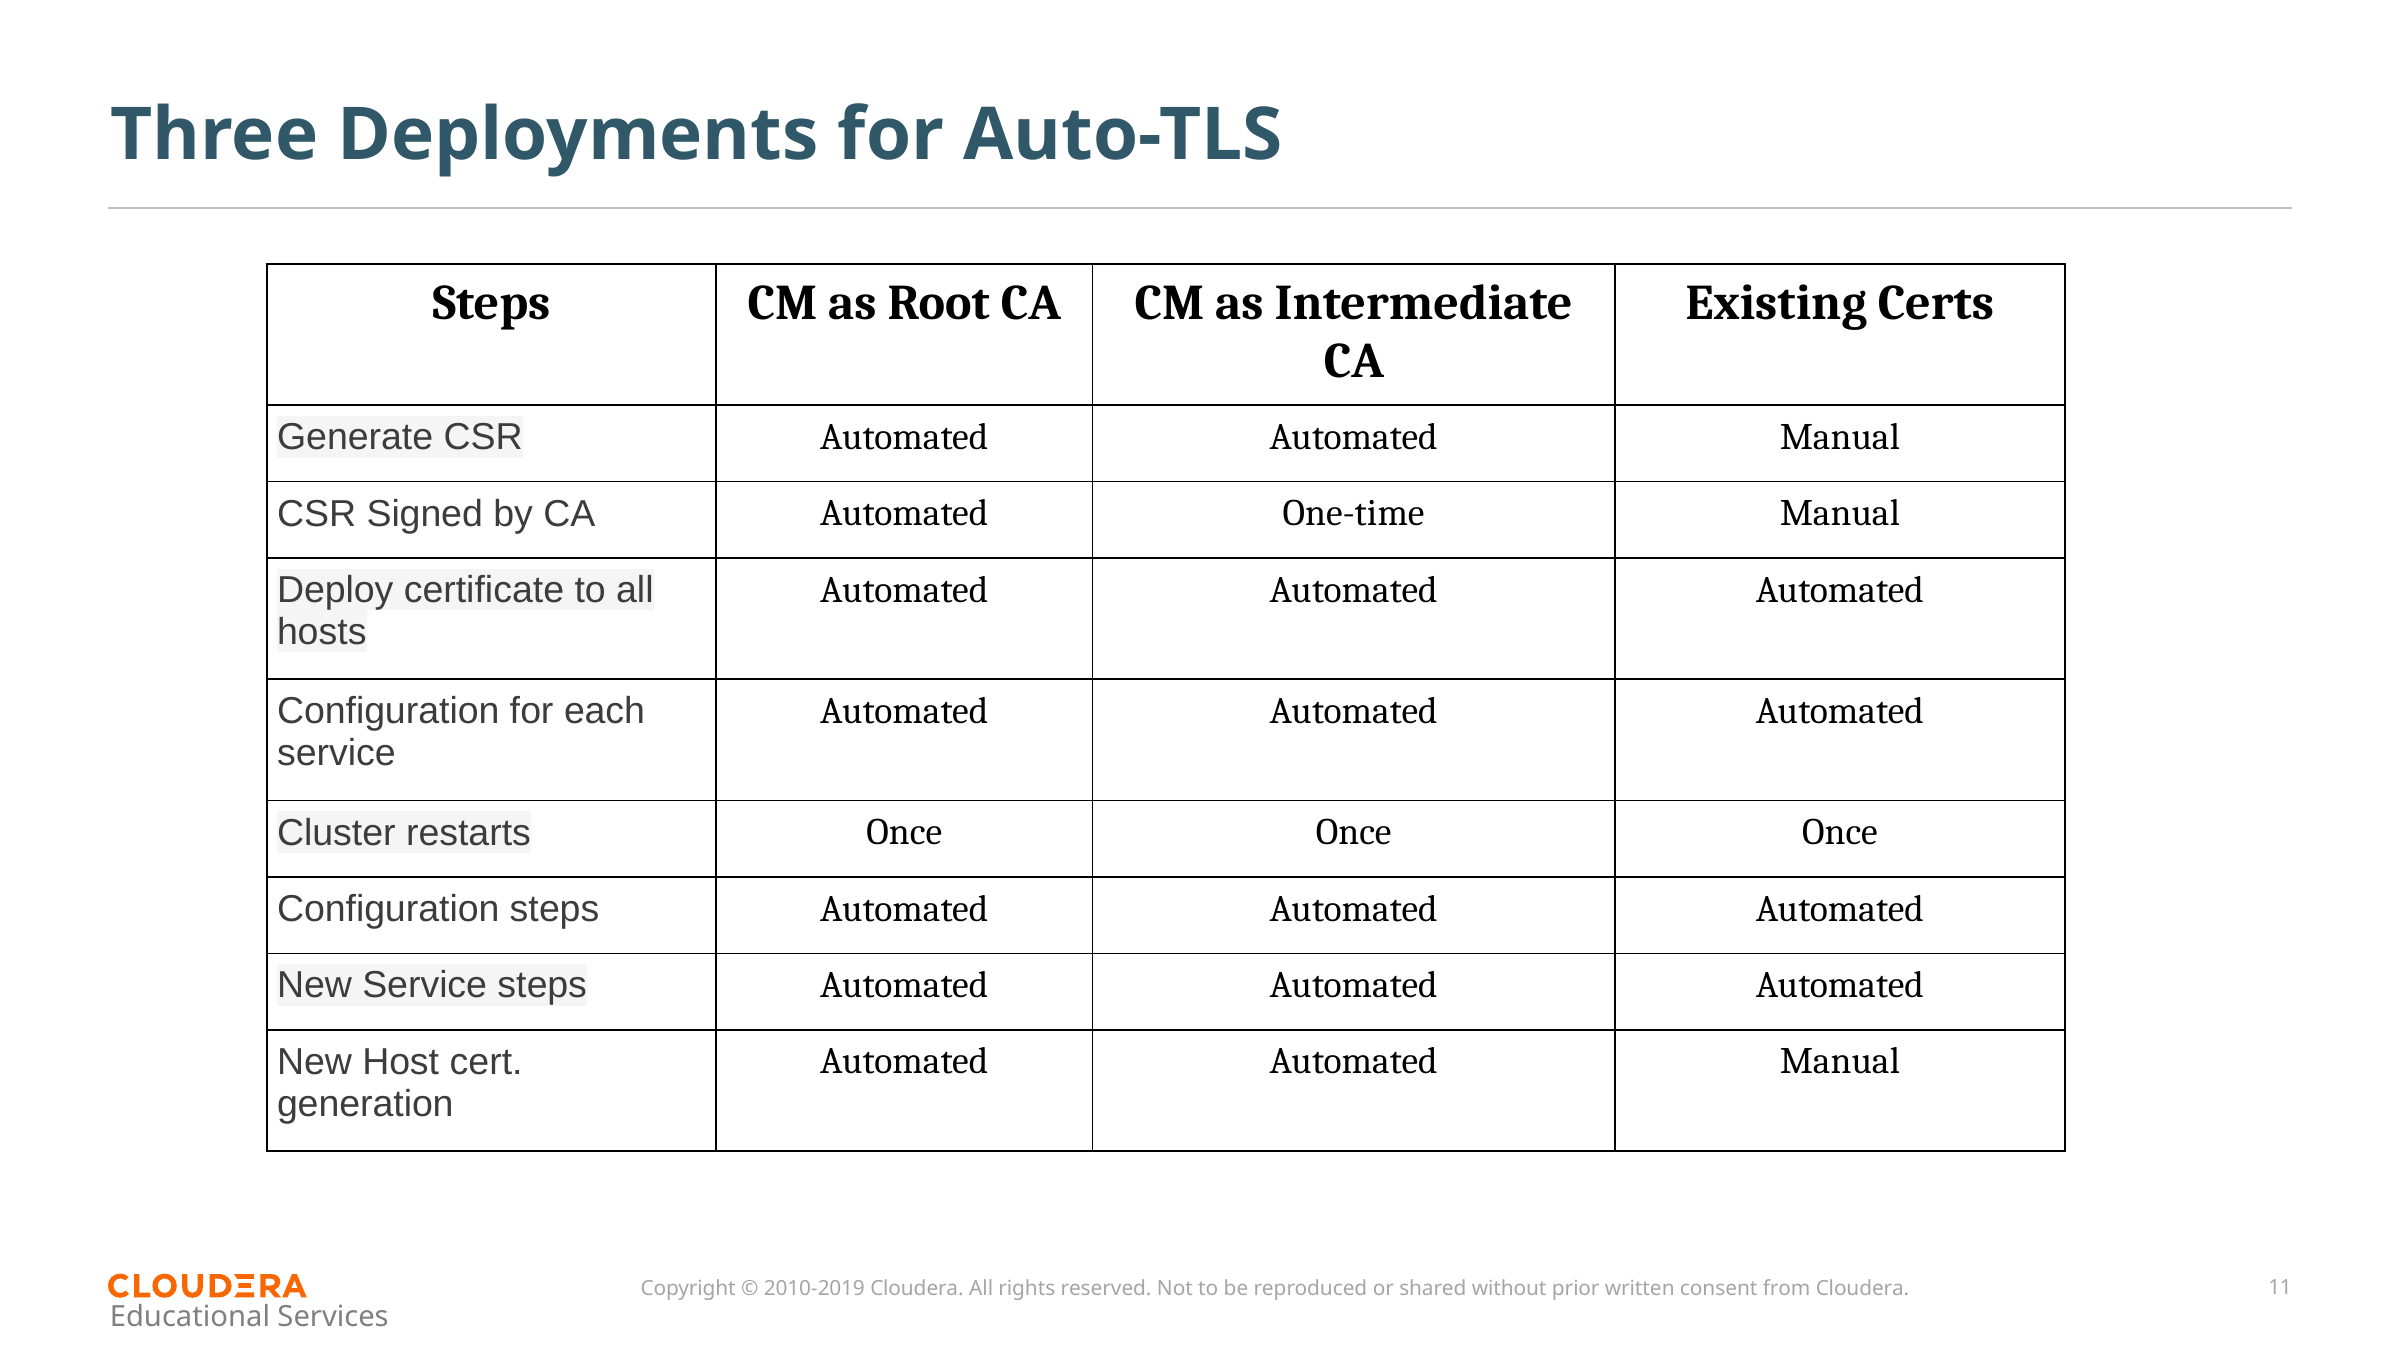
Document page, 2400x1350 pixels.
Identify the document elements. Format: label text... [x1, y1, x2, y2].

table_cell Automated [1093, 680, 1614, 800]
table_cell Automated [1093, 406, 1614, 481]
table_cell Manual [1616, 482, 2064, 557]
table_cell Automated [717, 680, 1092, 800]
table_cell Automated [1093, 878, 1614, 953]
table_cell Once [717, 801, 1092, 876]
table_cell Cluster restarts [268, 801, 715, 876]
title Three Deployments for Auto-TLS [110, 80, 2290, 190]
table_cell One-time [1093, 482, 1614, 557]
table_cell Automated [1616, 878, 2064, 953]
table_header Steps [268, 265, 715, 404]
table_cell Configuration for each service [268, 680, 715, 800]
table_cell Once [1093, 801, 1614, 876]
table_header Existing Certs [1616, 265, 2064, 404]
table_cell Automated [1093, 559, 1614, 678]
table_cell New Service steps [268, 954, 715, 1029]
table_cell Automated [1616, 559, 2064, 678]
table_cell Generate CSR [268, 406, 715, 481]
table_cell Automated [1093, 1031, 1614, 1150]
table_header CM as Root CA [717, 265, 1092, 404]
table_cell Automated [1093, 954, 1614, 1029]
table_cell Automated [717, 954, 1092, 1029]
table_cell Automated [717, 1031, 1092, 1150]
table_cell New Host cert. generation [268, 1031, 715, 1150]
table_cell Automated [1616, 954, 2064, 1029]
table_cell Automated [717, 559, 1092, 678]
table_cell Manual [1616, 406, 2064, 481]
table_cell Automated [717, 482, 1092, 557]
table_cell Automated [717, 406, 1092, 481]
table_cell CSR Signed by CA [268, 482, 715, 557]
table_cell Automated [717, 878, 1092, 953]
table_cell Deploy certificate to all hosts [268, 559, 715, 678]
table_cell Configuration steps [268, 878, 715, 953]
table_cell Once [1616, 801, 2064, 876]
table_cell Manual [1616, 1031, 2064, 1150]
table_header CM as Intermediate CA [1093, 265, 1614, 404]
table_cell Automated [1616, 680, 2064, 800]
